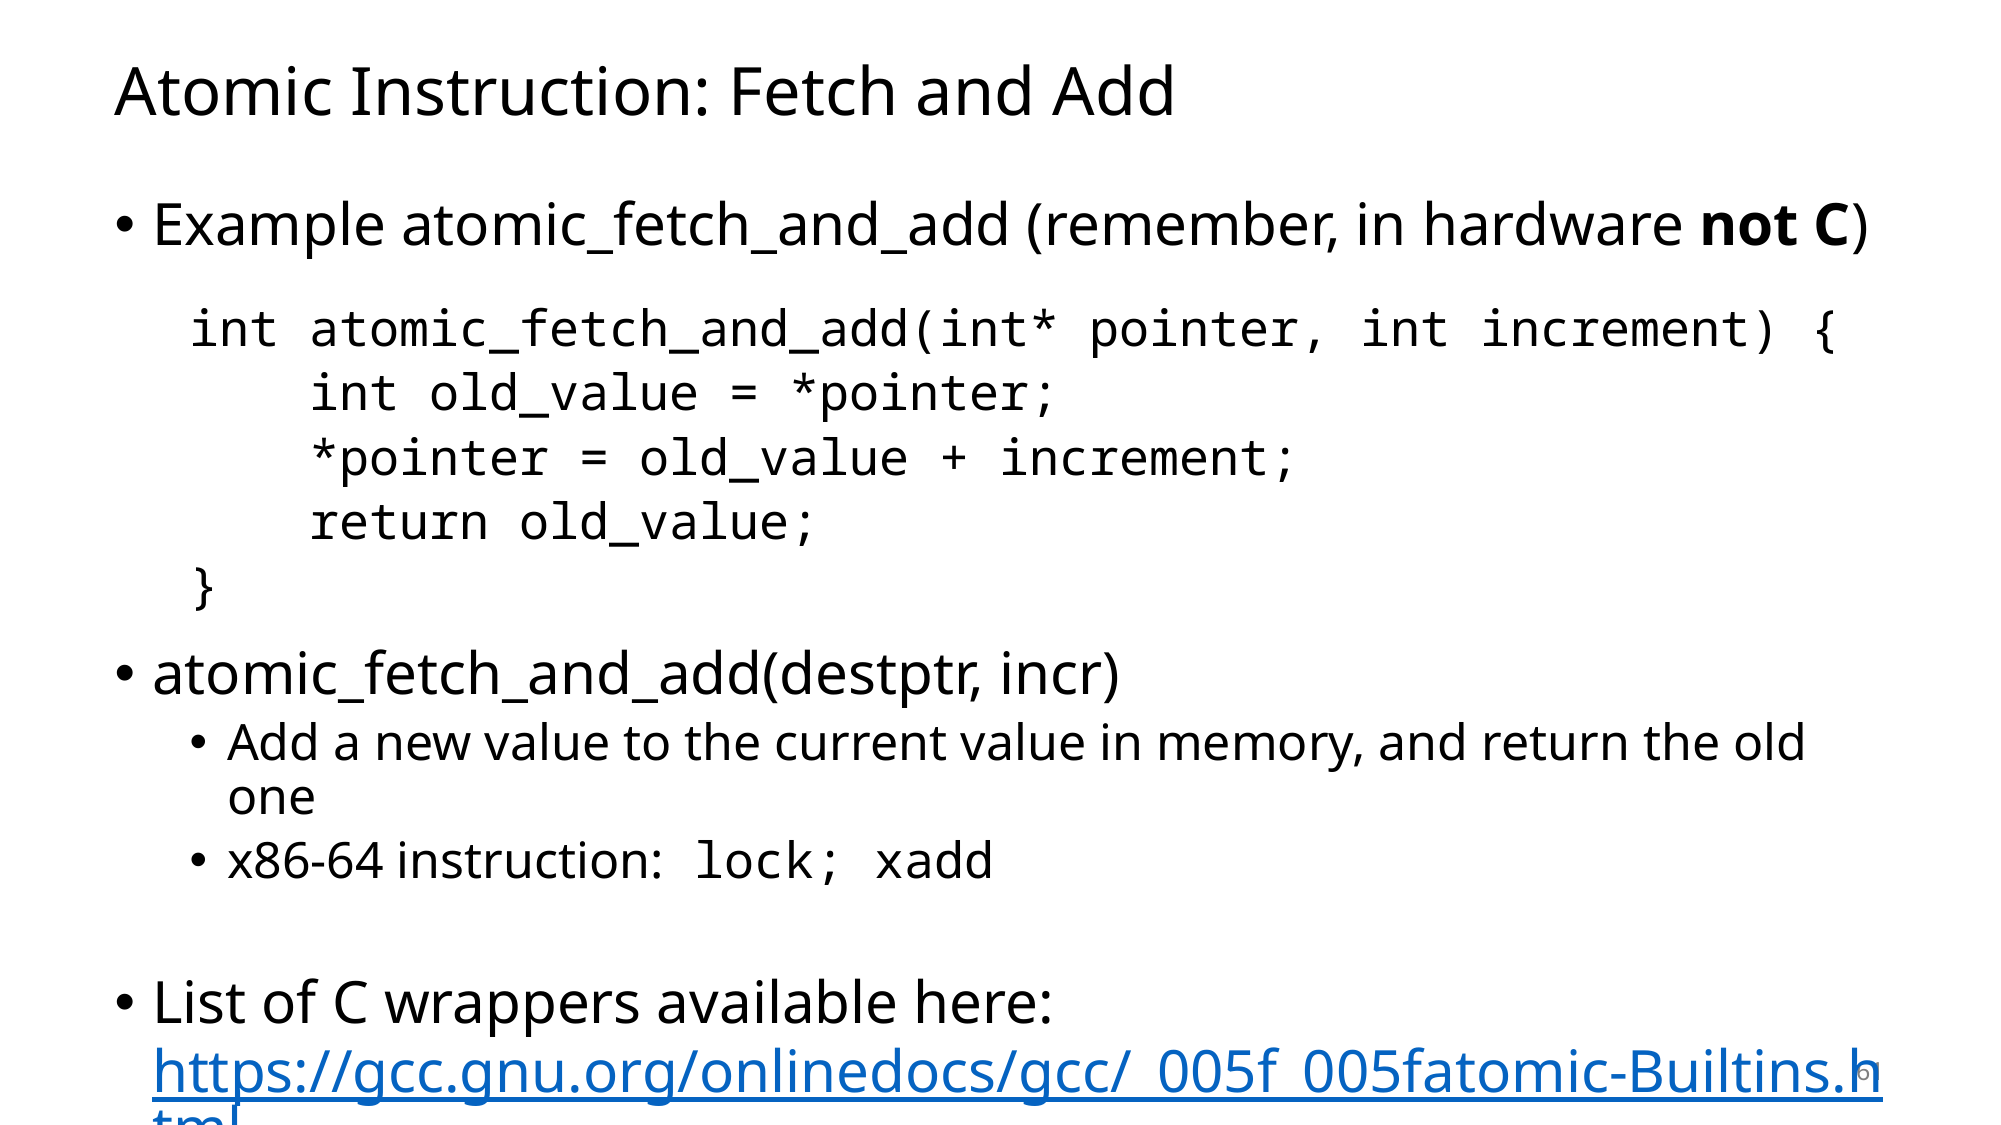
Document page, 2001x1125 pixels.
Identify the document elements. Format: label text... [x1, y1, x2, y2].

title Atomic Instruction: Fetch and Add [99, 37, 1900, 150]
list Example atomic_fetch_and_add (remember, in hardware not C) int atomic_fetch_and_add(int* pointer, int increment) { int old_value = *pointer; *pointer = old_value + increment; return old_value; } atomic_fetch_and_add(destptr, incr) Add a new value to the current value in memory, and return the old one x86-64 instruction: lock; xadd List of C wrappers available here: https://gcc.gnu.org/onlinedocs/gcc/_005f_005fatomic-Builtins.html [99, 187, 1900, 1013]
slide_number 61 [1749, 1042, 1900, 1103]
